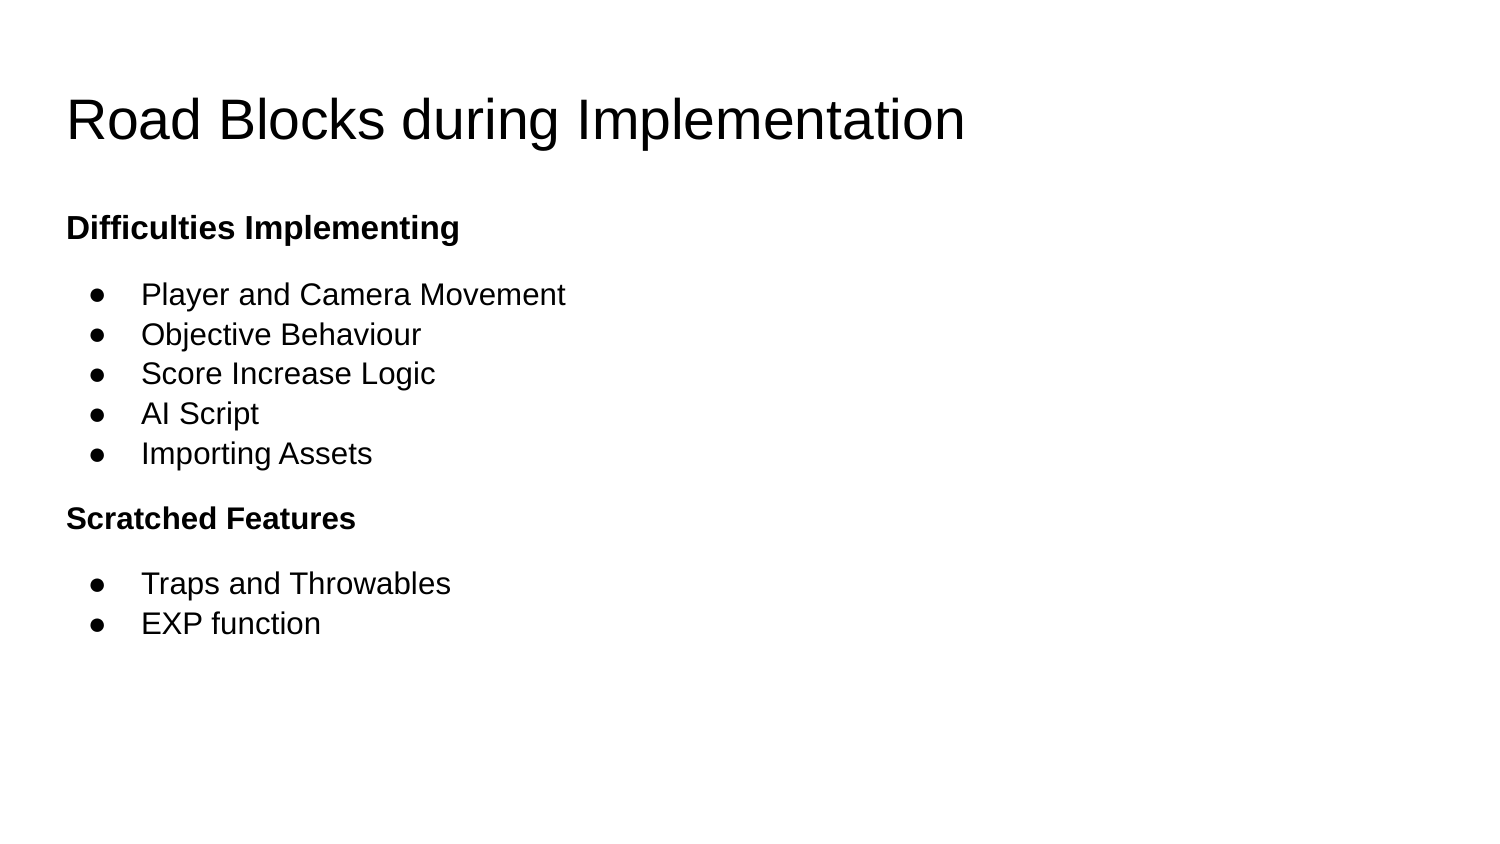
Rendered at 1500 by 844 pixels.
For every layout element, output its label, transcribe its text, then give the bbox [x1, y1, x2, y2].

title Road Blocks during Implementation [51, 72, 1449, 167]
list Difficulties Implementing Player and Camera Movement Objective Behaviour Score Increase Logic AI Script Importing Assets Scratched Features Traps and Throwables EXP function [51, 189, 1449, 750]
